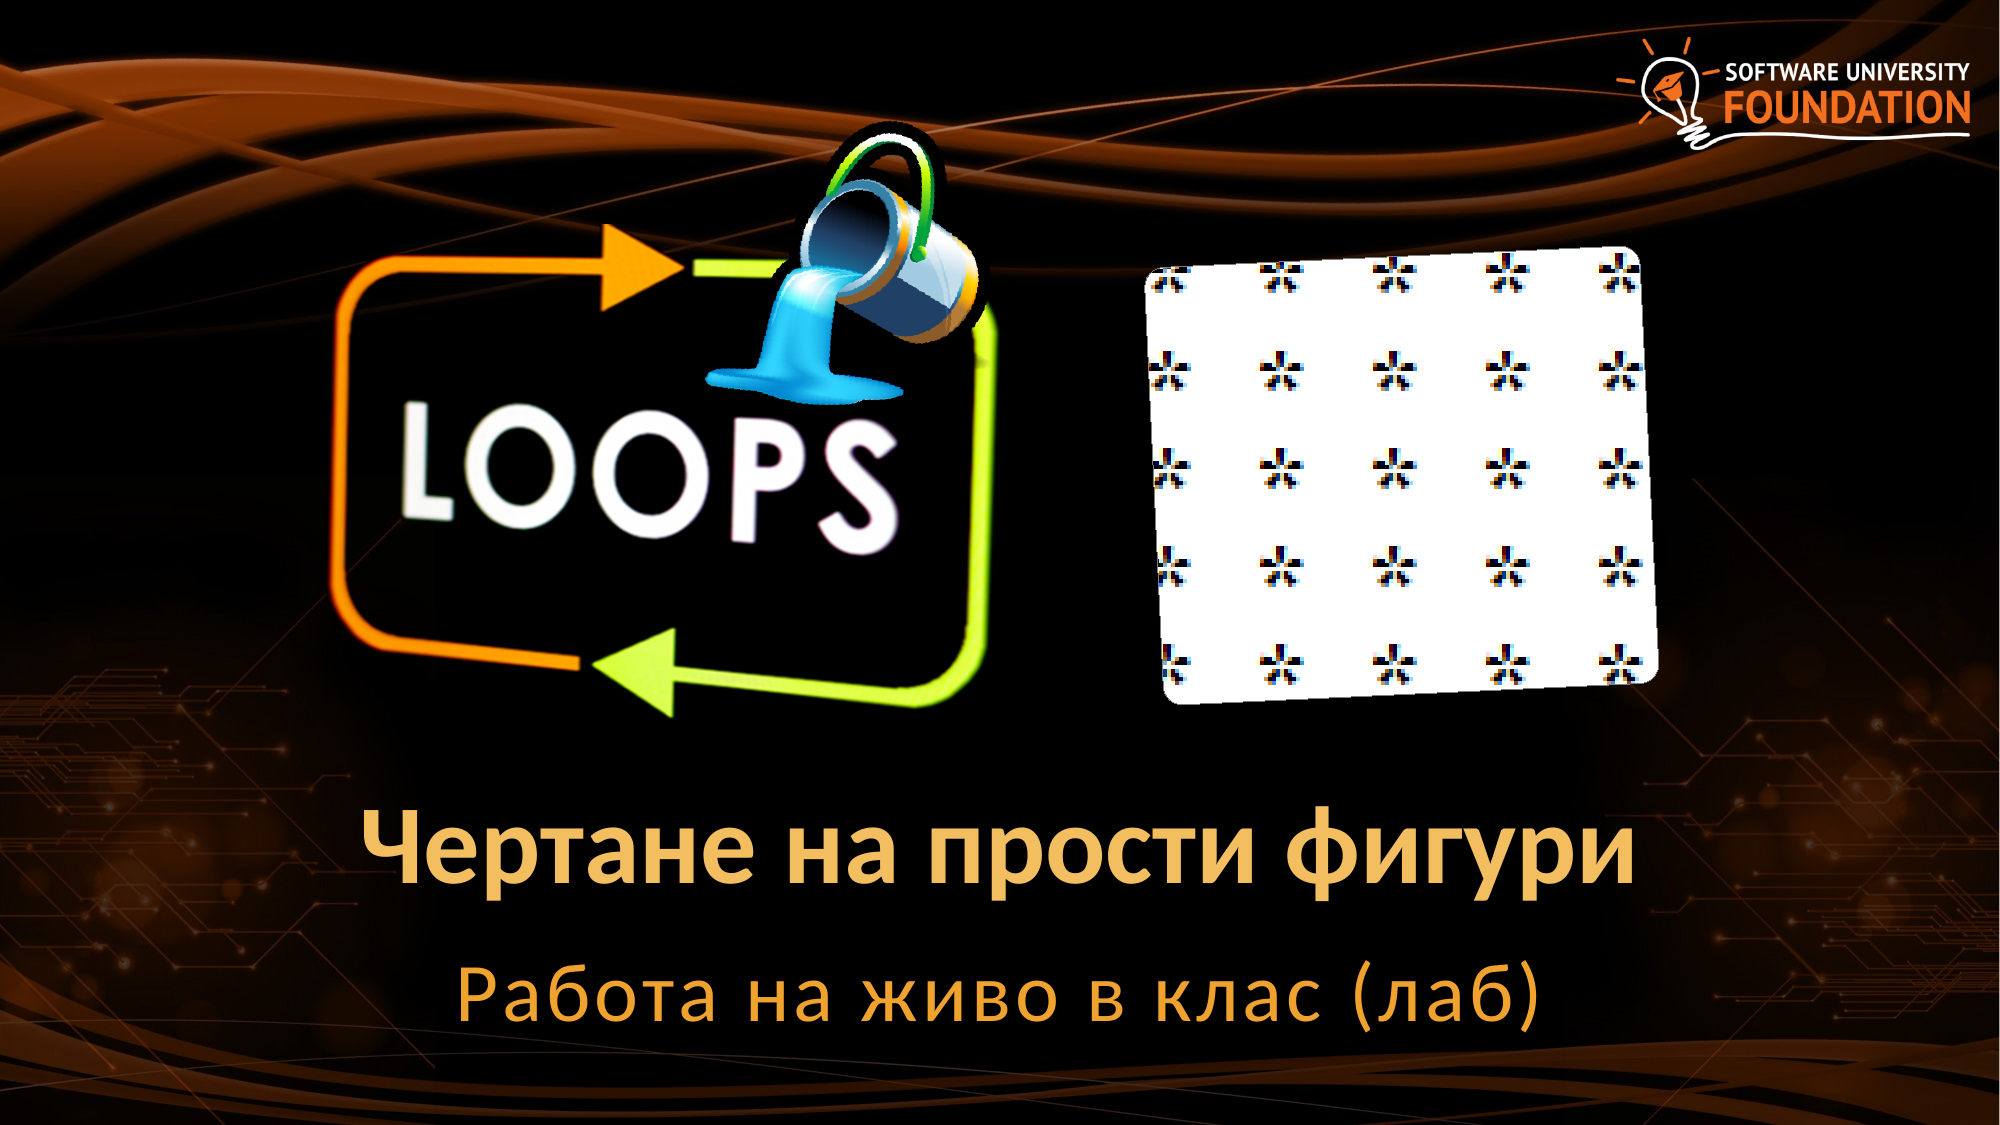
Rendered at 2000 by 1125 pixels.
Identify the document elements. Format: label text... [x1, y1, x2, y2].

picture [0, 0, 2000, 1125]
title Чертане на прости фигури [149, 779, 1850, 914]
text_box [324, 96, 1035, 725]
list Работа на живо в клас (лаб) [149, 927, 1850, 1045]
